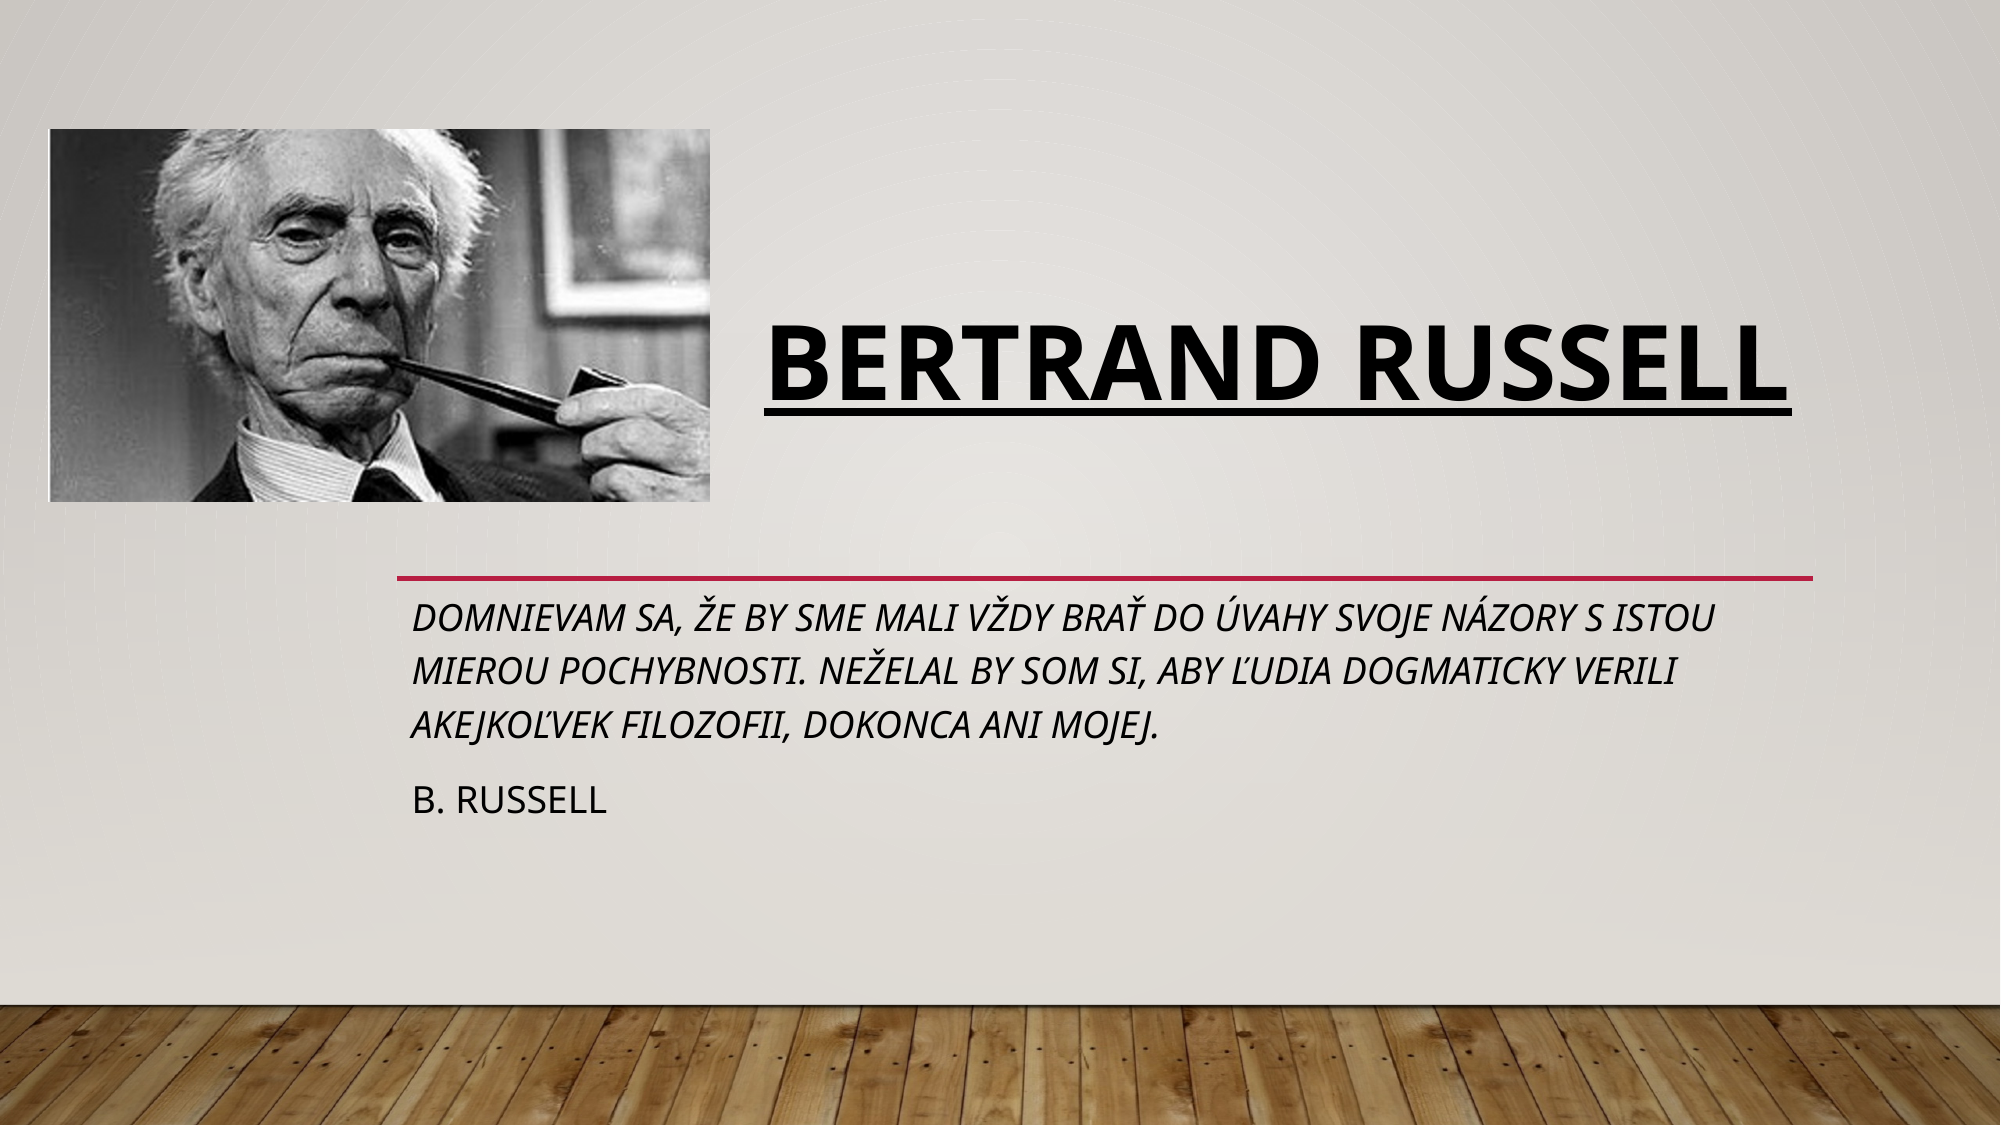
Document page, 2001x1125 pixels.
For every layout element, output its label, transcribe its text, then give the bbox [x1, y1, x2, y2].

picture [48, 129, 710, 502]
title Bertrand Russell [748, 297, 1814, 549]
subtitle Domnievam sa, že by sme mali vždy brať do úvahy svoje názory s istou mierou pochybnosti. Neželal by som si, aby ľudia dogmaticky verili akejkoľvek filozofii, dokonca ani mojej. B. Russell [396, 579, 1814, 590]
picture [0, 1005, 2000, 1125]
